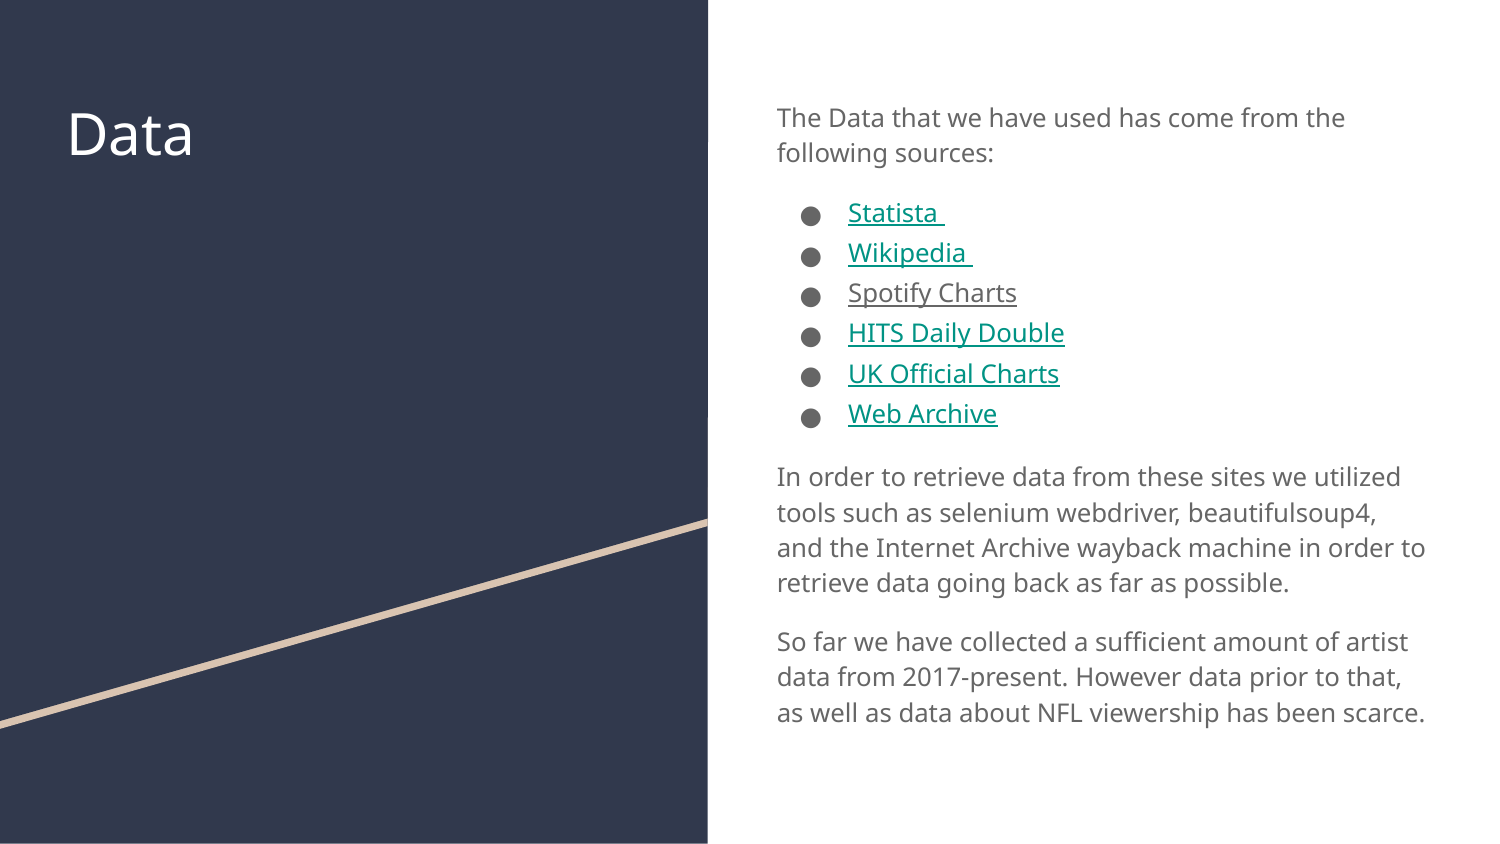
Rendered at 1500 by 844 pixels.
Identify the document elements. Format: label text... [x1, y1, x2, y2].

list The Data that we have used has come from the following sources: Statista Wikipedia Spotify Charts HITS Daily Double UK Official Charts Web Archive In order to retrieve data from these sites we utilized tools such as selenium webdriver, beautifulsoup4, and the Internet Archive wayback machine in order to retrieve data going back as far as possible. So far we have collected a sufficient amount of artist data from 2017-present. However data prior to that, as well as data about NFL viewership has been scarce. [761, 82, 1446, 755]
title Data [51, 82, 660, 494]
